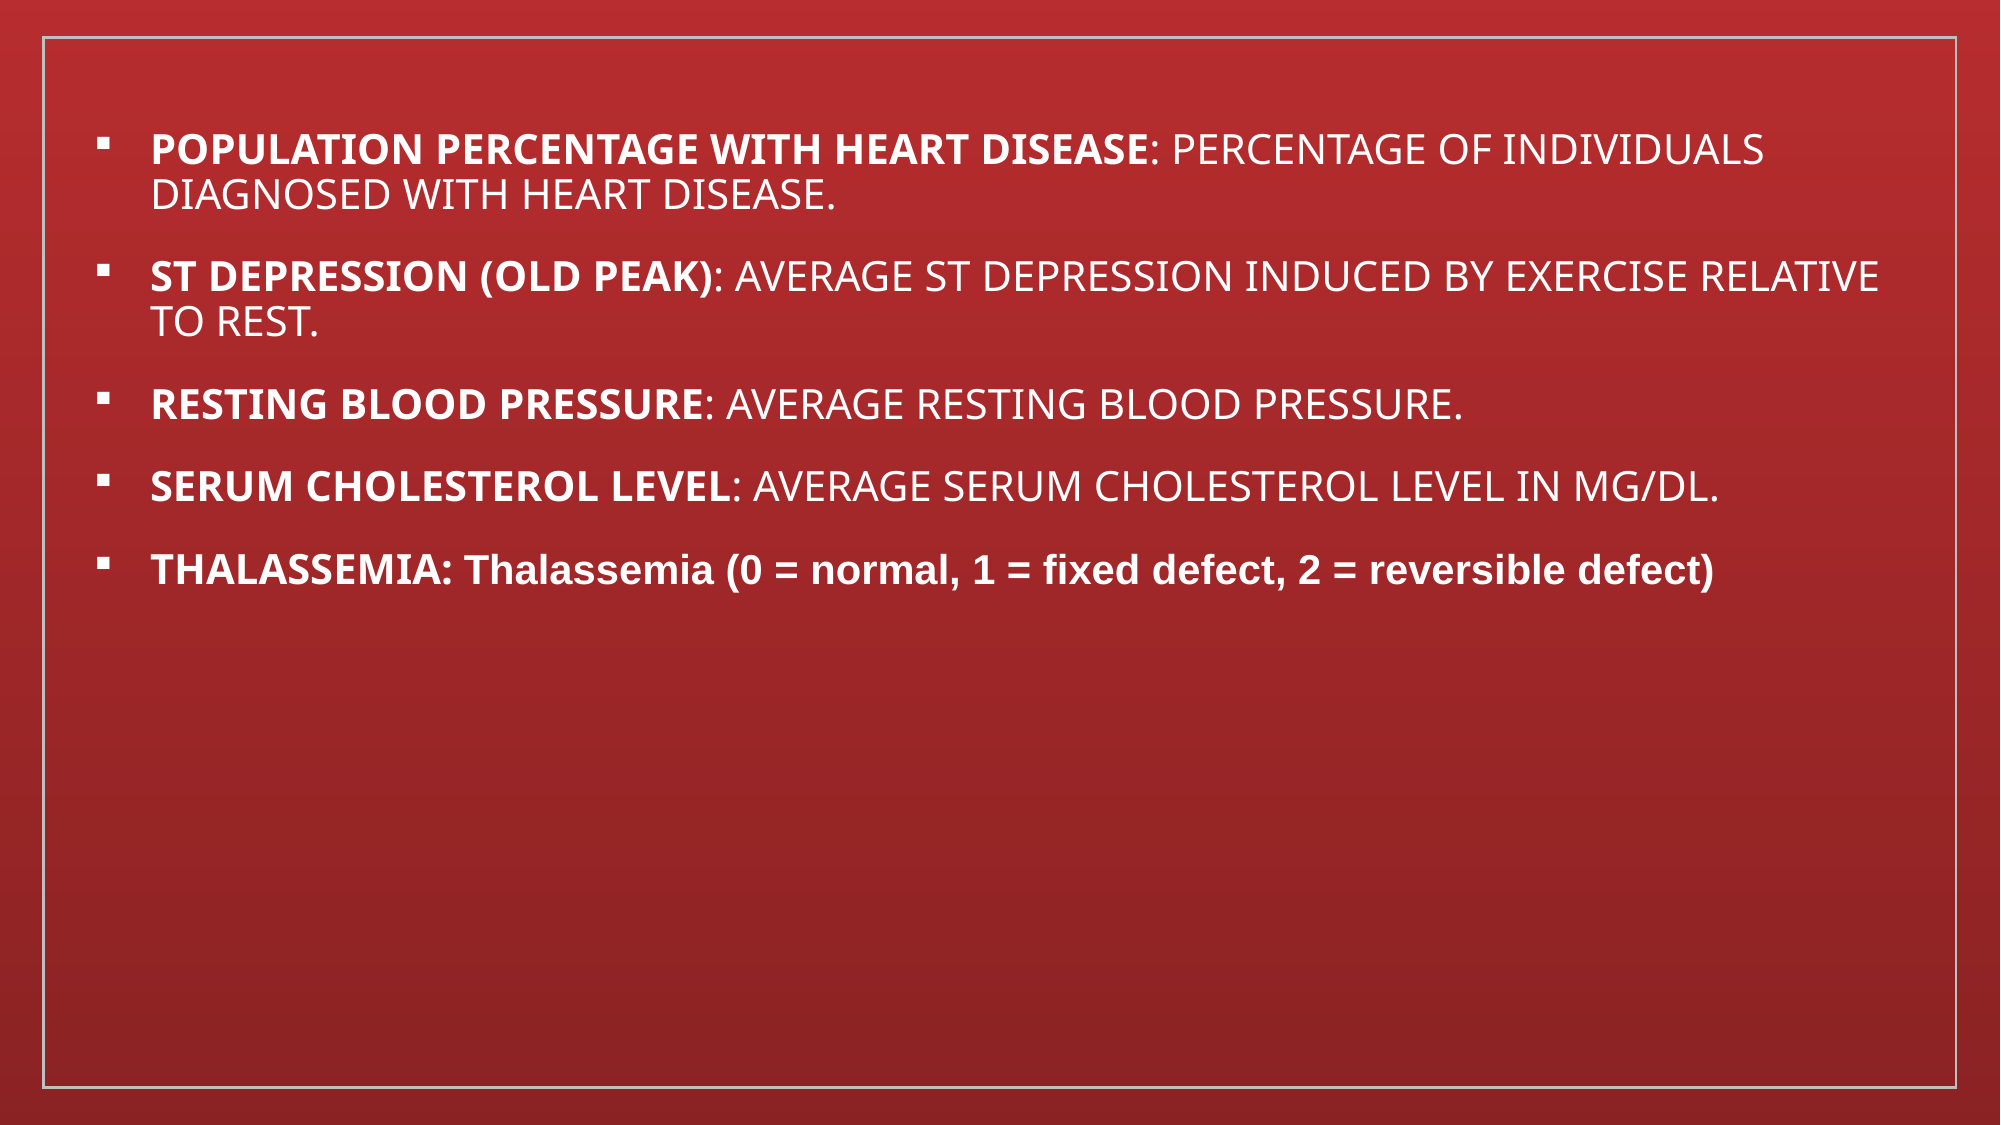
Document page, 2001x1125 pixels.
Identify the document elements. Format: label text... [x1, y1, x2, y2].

list Population Percentage with Heart Disease: Percentage of individuals diagnosed with heart disease. ST Depression (Old peak): Average ST depression induced by exercise relative to rest. Resting Blood Pressure: Average resting blood pressure. Serum Cholesterol Level: Average serum cholesterol level in mg/dl. THALASSEMIA: Thalassemia (0 = normal, 1 = fixed defect, 2 = reversible defect) [78, 120, 1922, 1012]
